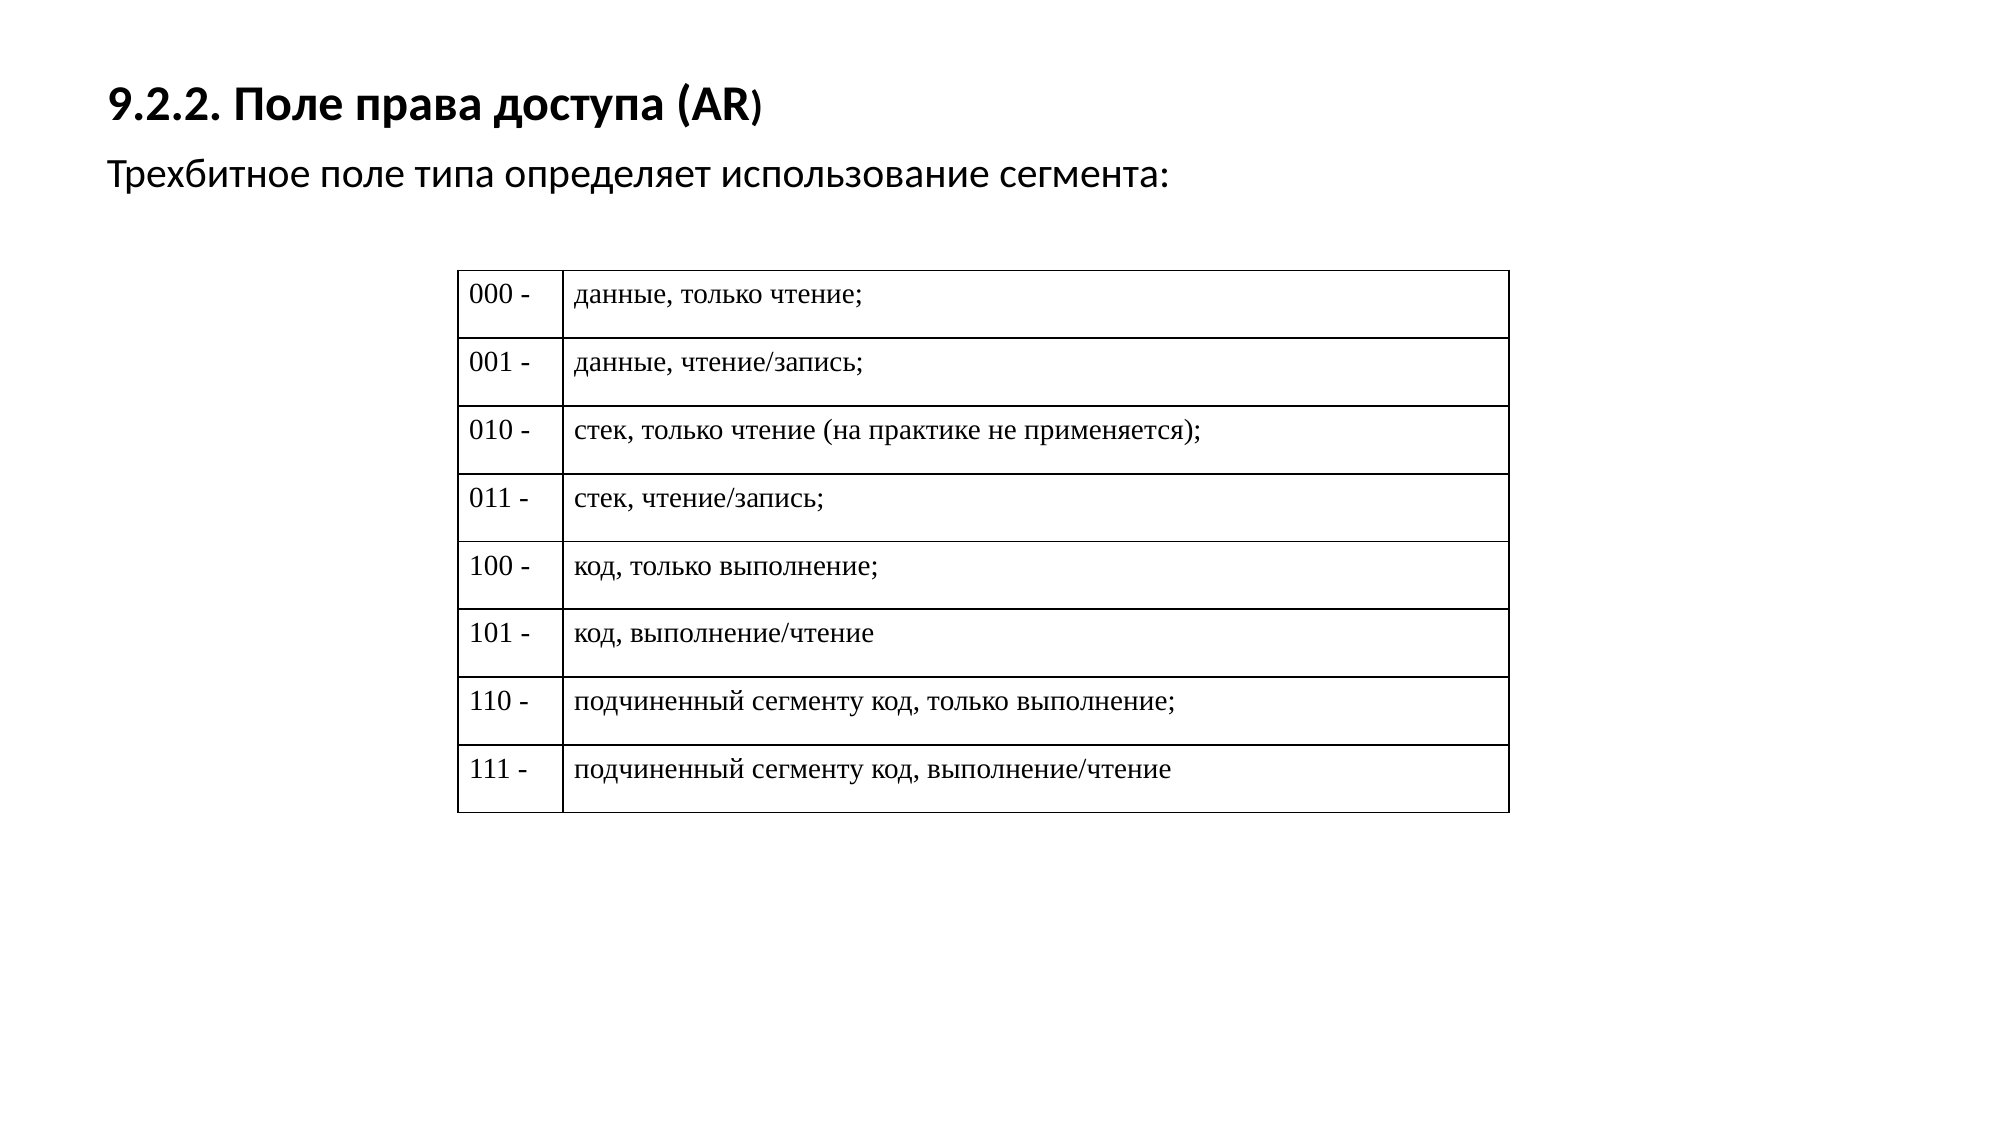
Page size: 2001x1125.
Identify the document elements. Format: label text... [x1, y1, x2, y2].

table_cell 110 - [459, 678, 562, 744]
table_cell 011 - [459, 475, 562, 541]
table_cell стек, только чтение (на практике не применяется); [564, 407, 1508, 473]
table_cell 100 - [459, 542, 562, 608]
table_header 000 - [459, 271, 562, 337]
table_cell подчиненный сегменту код, только выполнение; [564, 678, 1508, 744]
table_header данные, только чтение; [564, 271, 1508, 337]
table_cell 111 - [459, 746, 562, 812]
table_cell подчиненный сегменту код, выполнение/чтение [564, 746, 1508, 812]
table_cell стек, чтение/запись; [564, 475, 1508, 541]
table_cell код, только выполнение; [564, 542, 1508, 608]
table_cell 001 - [459, 339, 562, 405]
table_cell 101 - [459, 610, 562, 676]
list 9.2.2. Поле права доступа (AR) Трехбитное поле типа определяет использование сегмента: [91, 69, 1910, 1014]
table_cell данные, чтение/запись; [564, 339, 1508, 405]
table_cell код, выполнение/чтение [564, 610, 1508, 676]
table_cell 010 - [459, 407, 562, 473]
